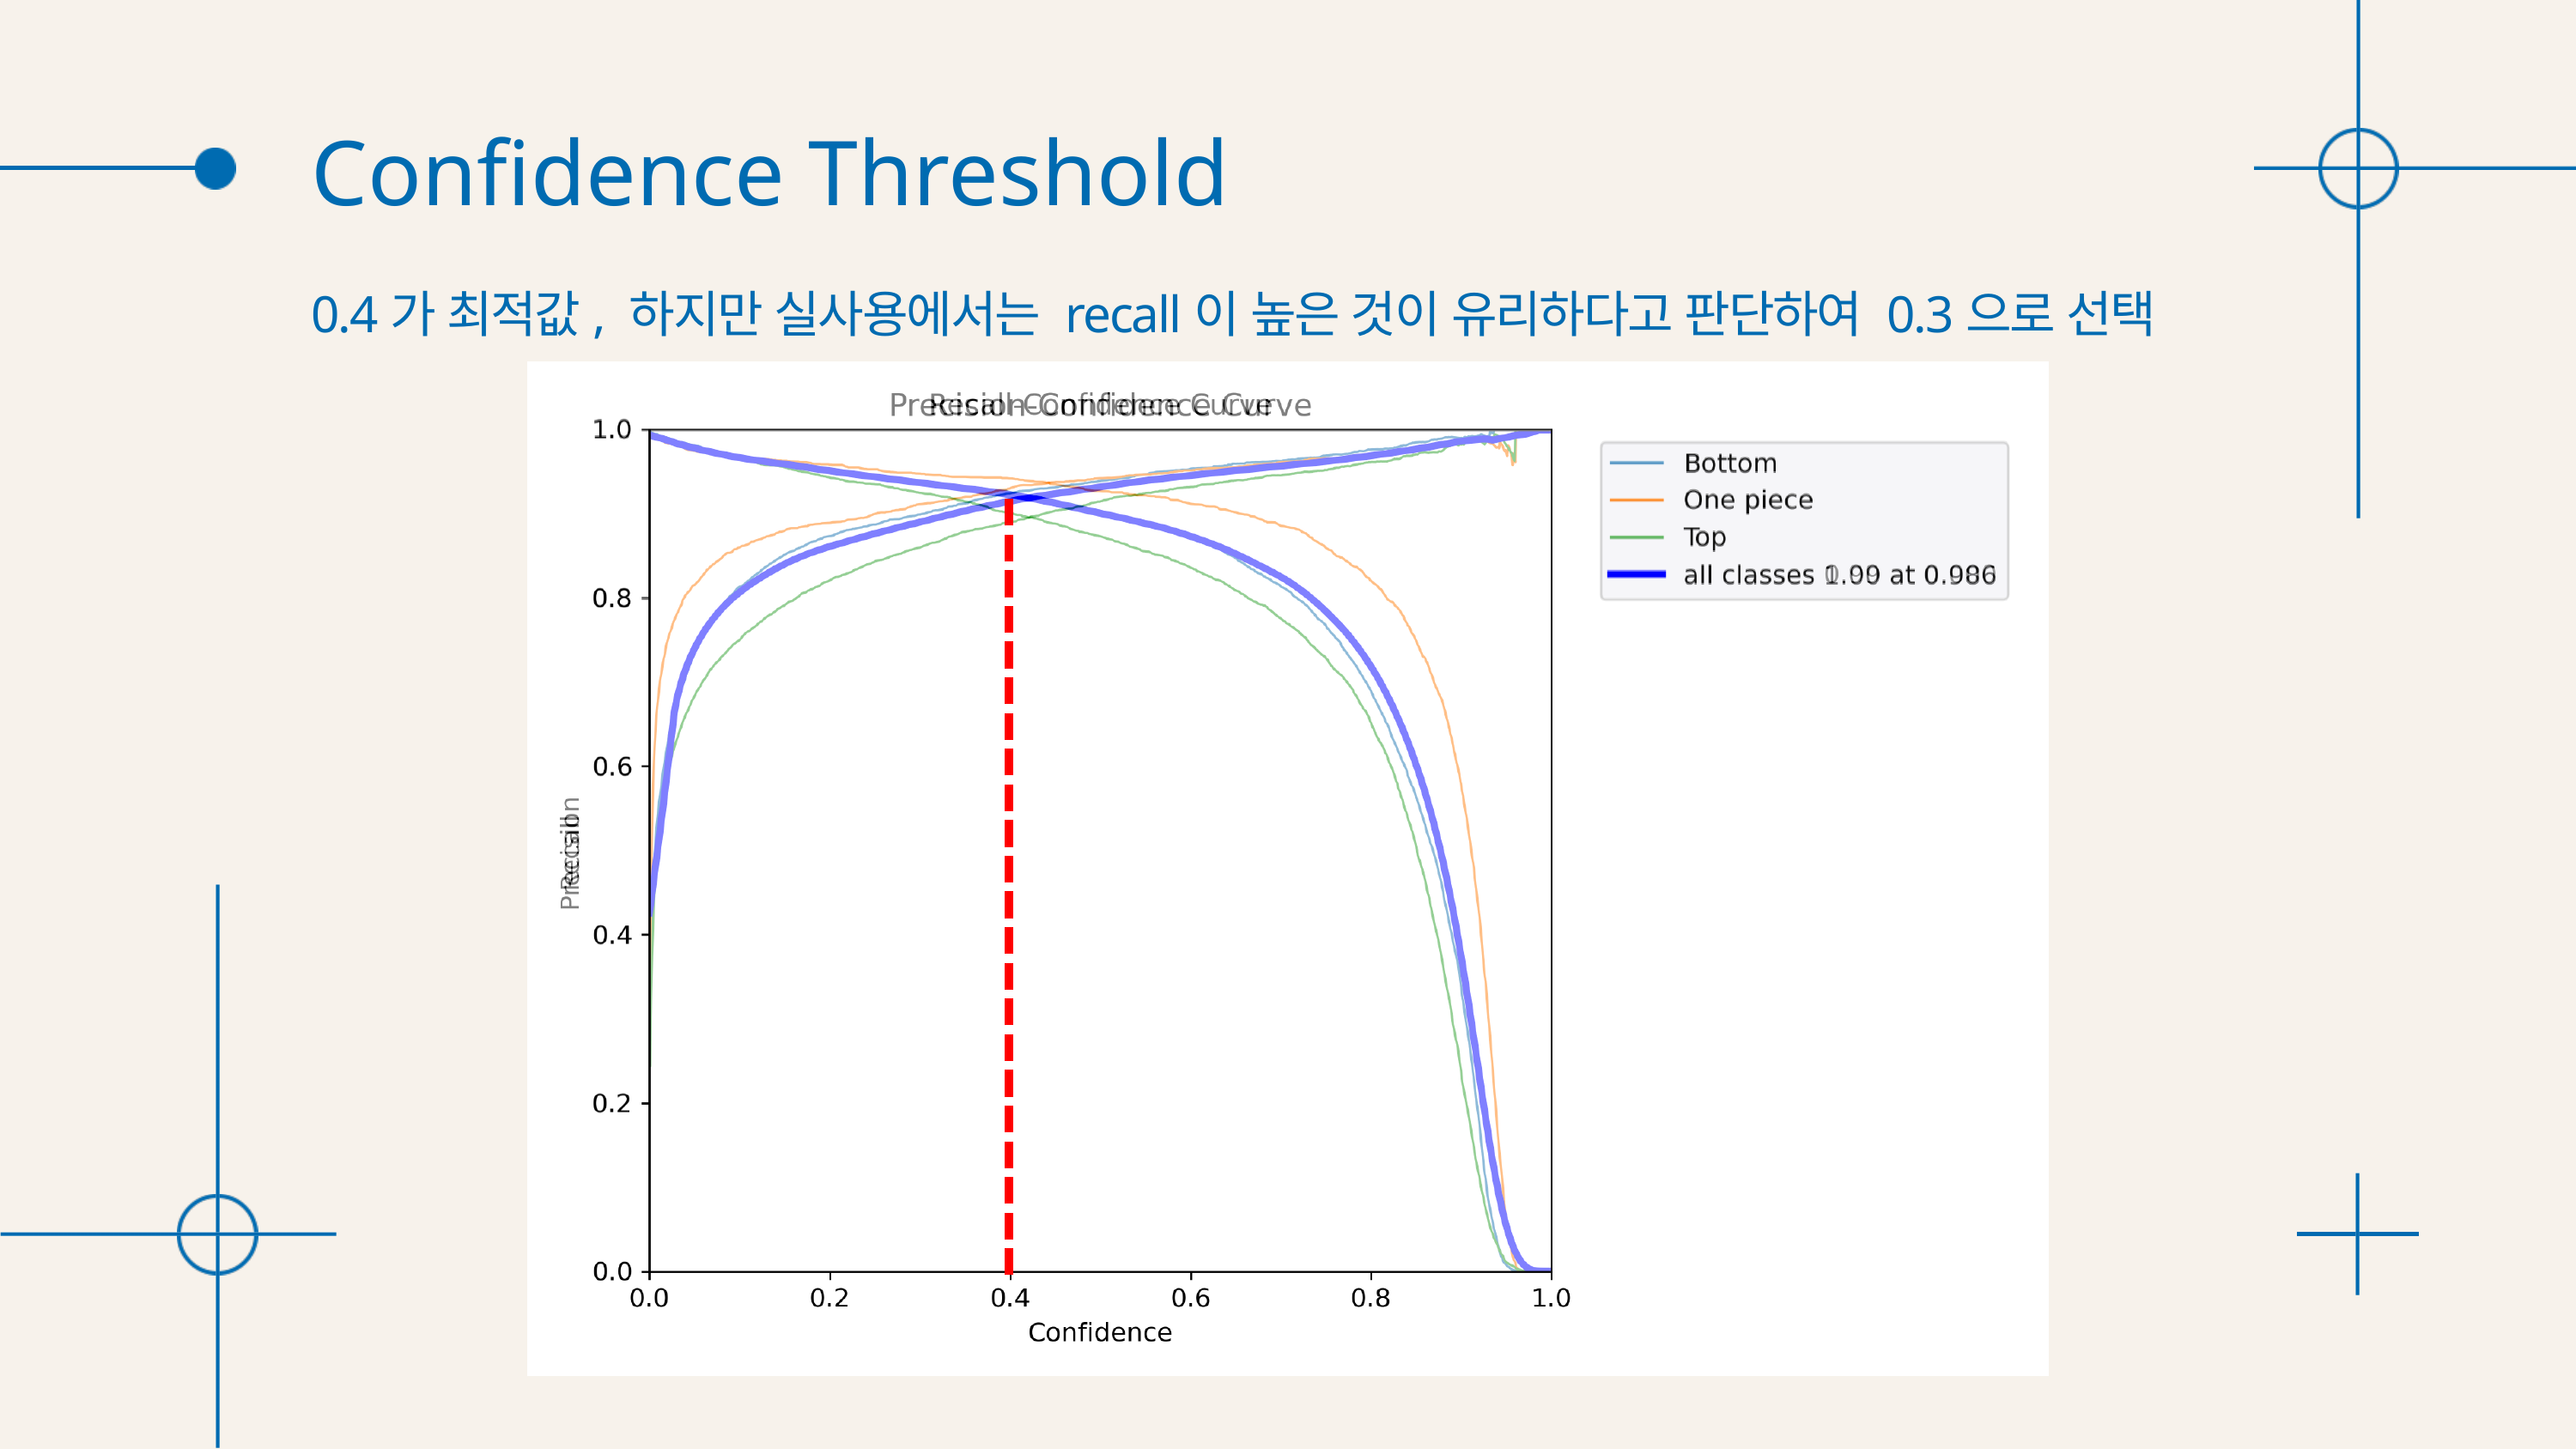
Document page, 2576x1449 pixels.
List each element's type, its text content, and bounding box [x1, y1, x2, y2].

picture [0, 148, 237, 191]
picture [0, 885, 500, 1447]
text_box Confidence Threshold [311, 103, 1777, 229]
picture [2296, 1173, 2419, 1294]
picture [2076, 0, 2576, 518]
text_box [526, 361, 2049, 1377]
text_box 0.4가 최적값, 하지만 실사용에서는 recall이 높은 것이 유리하다고 판단하여 0.3으로 선택 [311, 263, 2194, 333]
